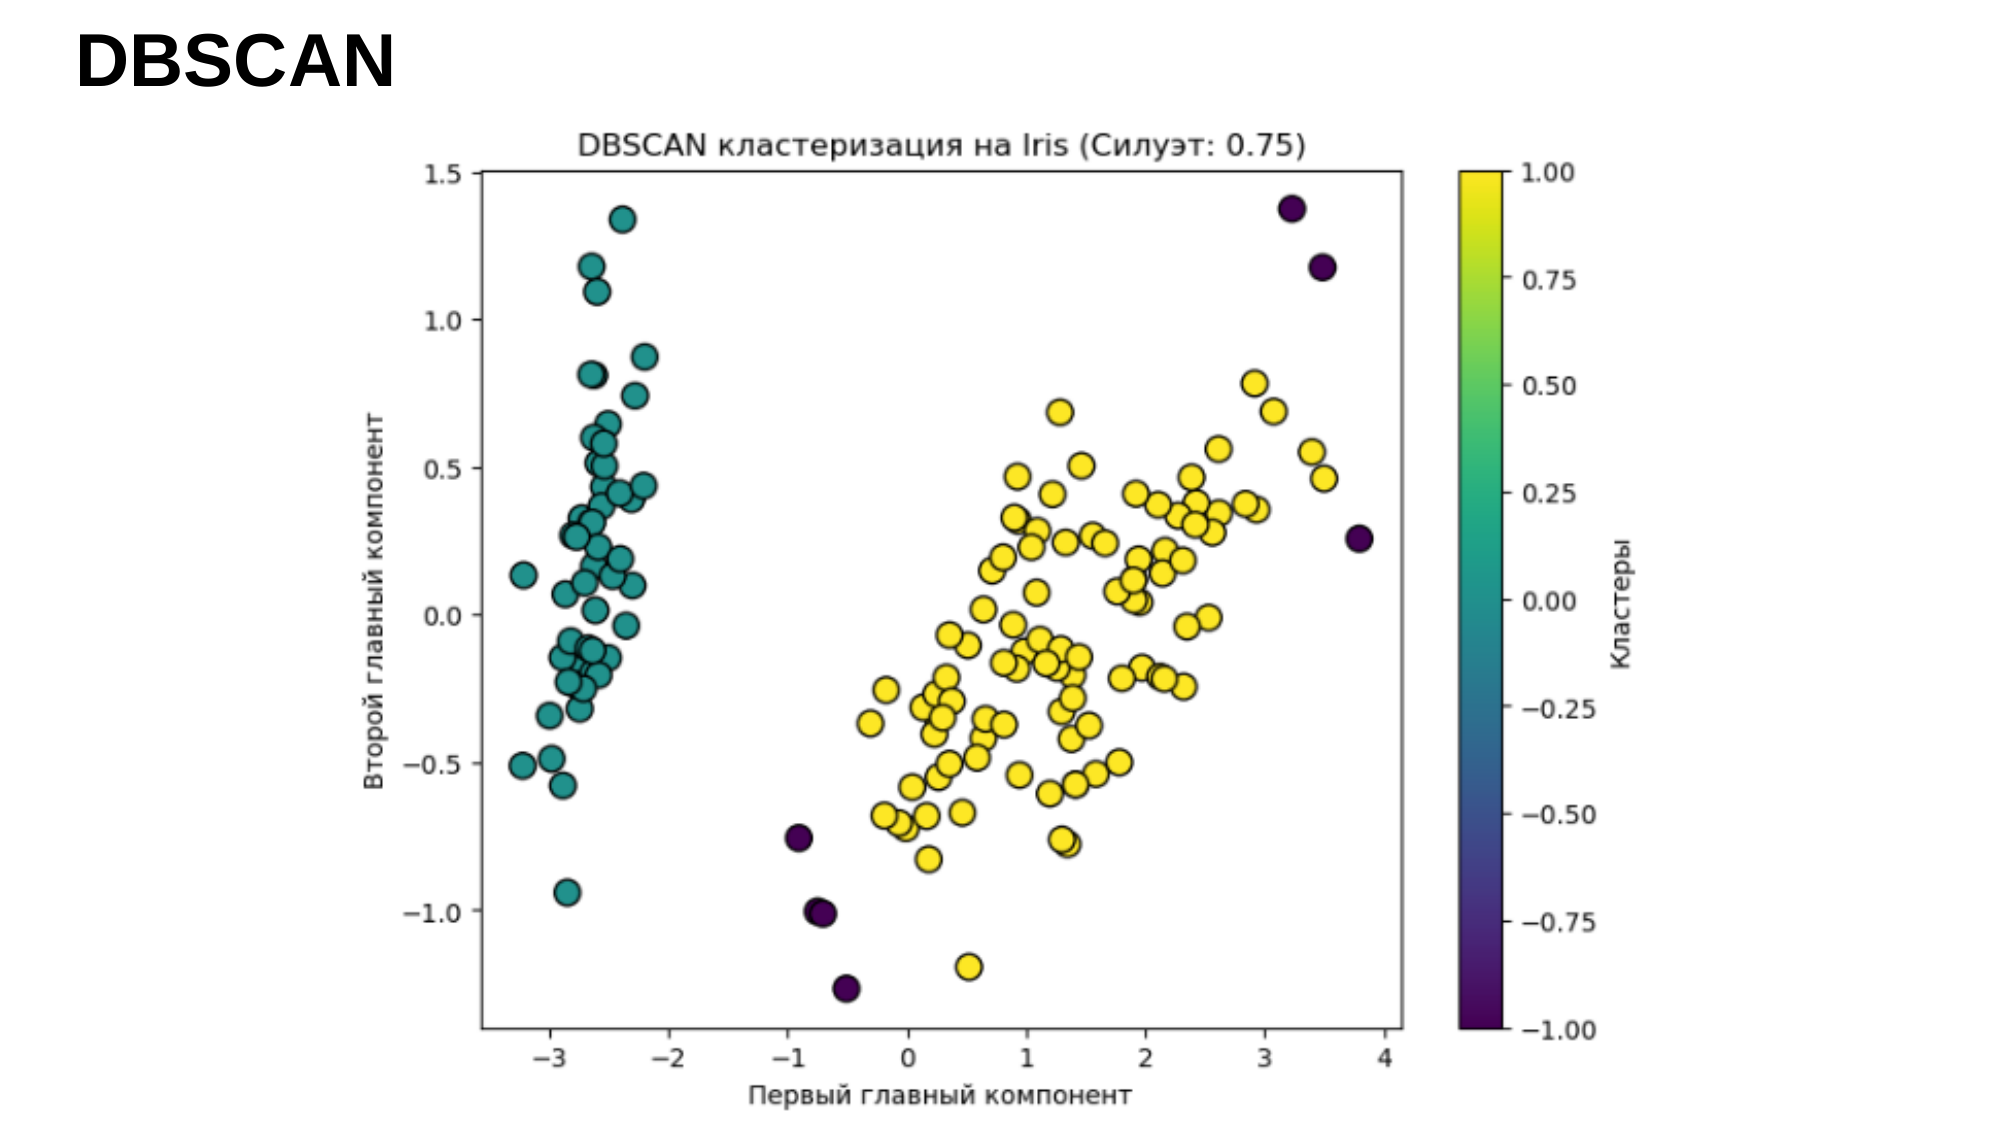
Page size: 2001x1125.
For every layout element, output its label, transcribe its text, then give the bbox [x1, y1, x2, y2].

title DBSCAN [60, 6, 1940, 110]
picture [350, 109, 1650, 1125]
